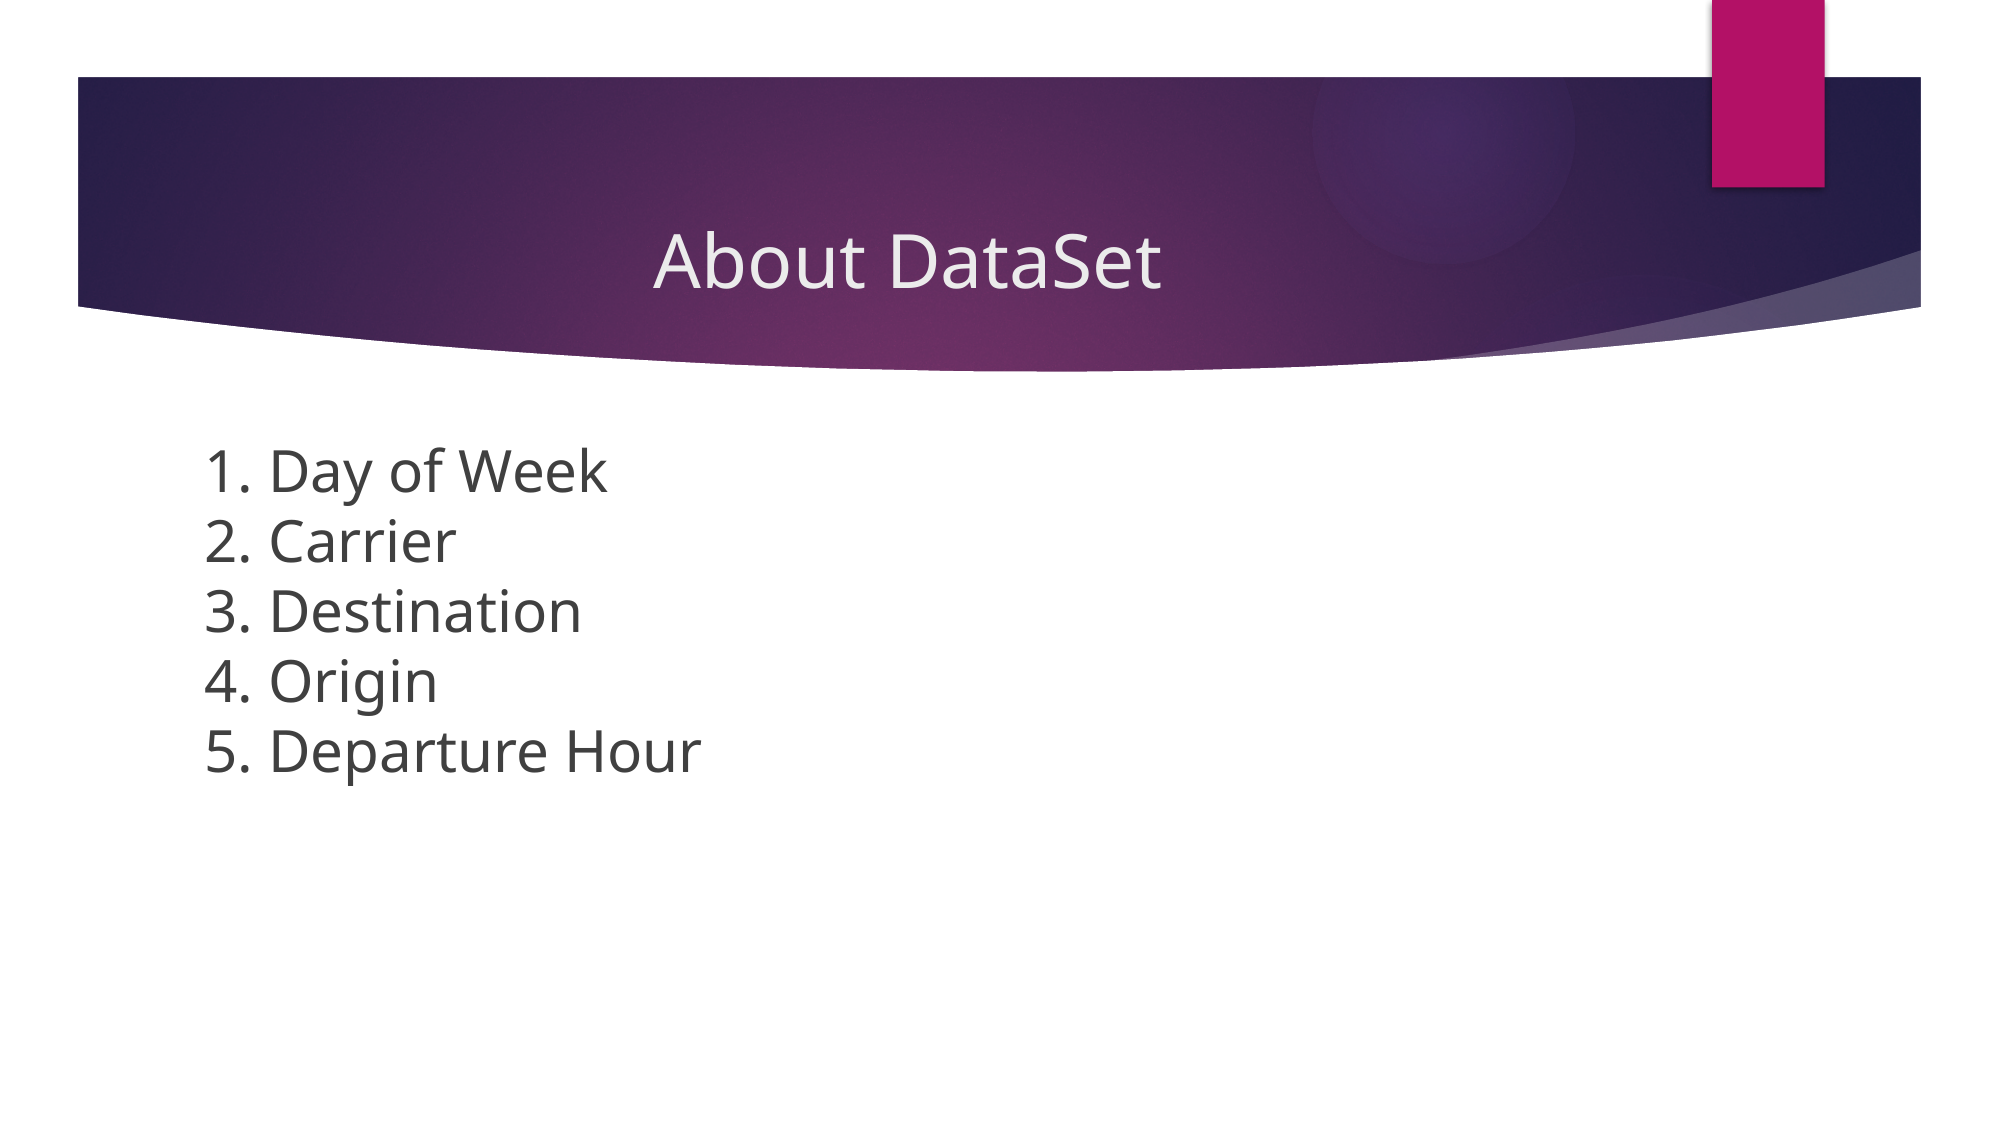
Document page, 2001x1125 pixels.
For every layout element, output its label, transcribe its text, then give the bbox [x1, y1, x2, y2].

title About DataSet [189, 159, 1627, 357]
list 1. Day of Week 2. Carrier 3. Destination 4. Origin 5. Departure Hour [189, 427, 1638, 988]
